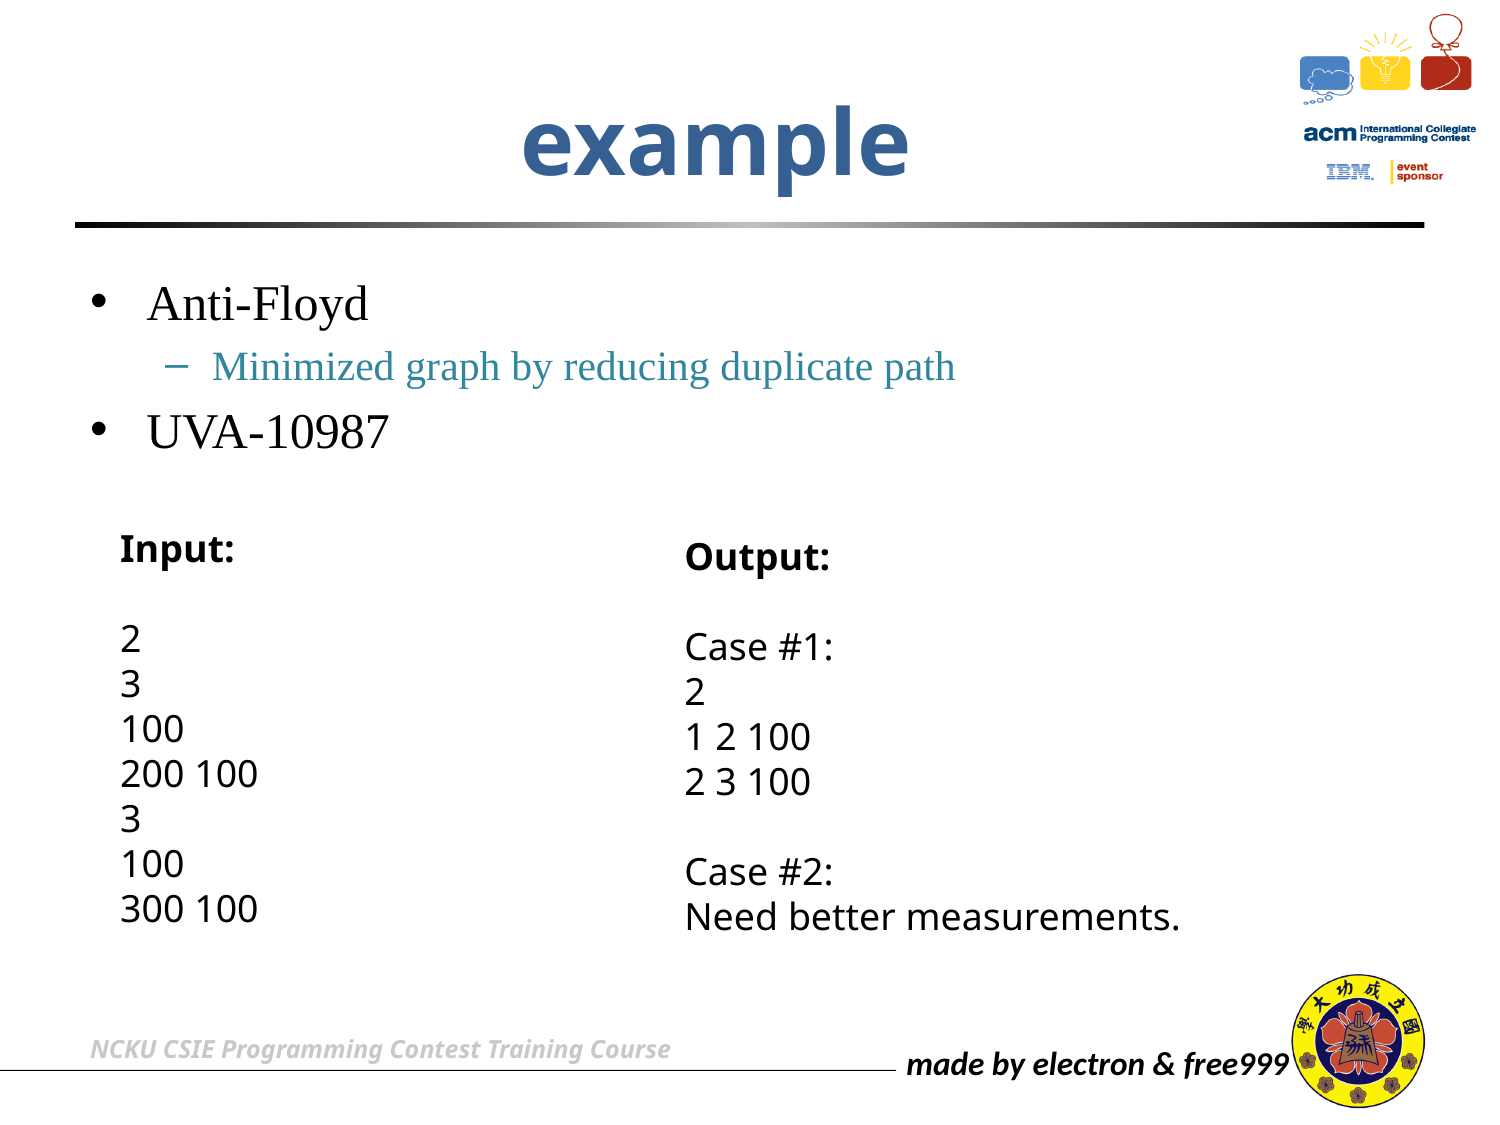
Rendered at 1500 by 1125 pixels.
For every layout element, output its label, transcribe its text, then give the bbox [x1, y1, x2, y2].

picture [1282, 970, 1431, 1114]
picture [1292, 12, 1480, 188]
list Anti-Floyd Minimized graph by reducing duplicate path UVA-10987 [75, 262, 1425, 1008]
slide_number NCKU CSIE Programming Contest Training Course [75, 1018, 774, 1079]
title example [41, 45, 1392, 233]
text_box Input: 2 3 100 200 100 3 100 300 100 [105, 517, 692, 937]
text_box Output: Case #1: 2 1 2 100 2 3 100 Case #2: Need better measurements. [669, 525, 1432, 945]
